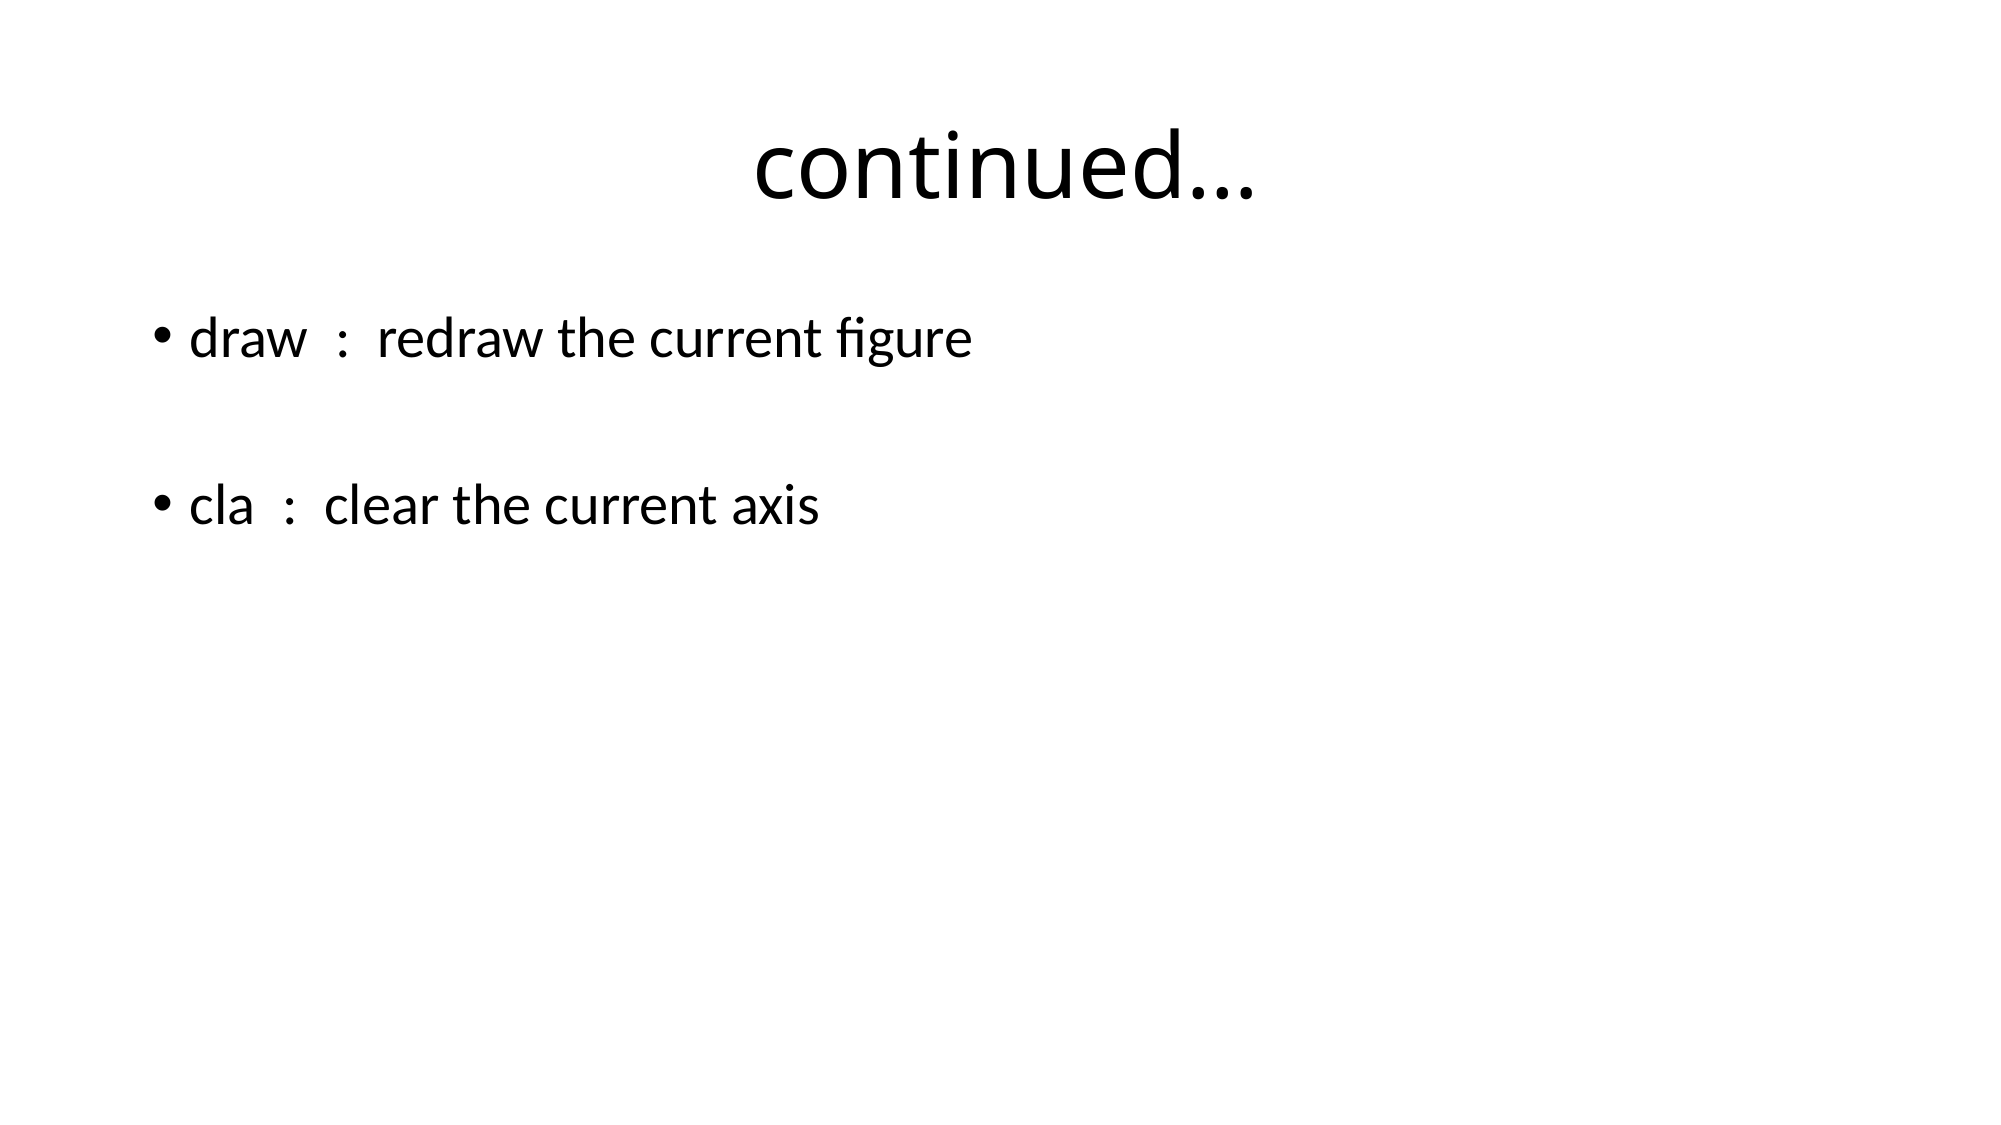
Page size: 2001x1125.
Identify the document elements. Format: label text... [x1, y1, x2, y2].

title continued… [137, 59, 1863, 278]
list draw : redraw the current figure cla : clear the current axis [137, 299, 1863, 1014]
